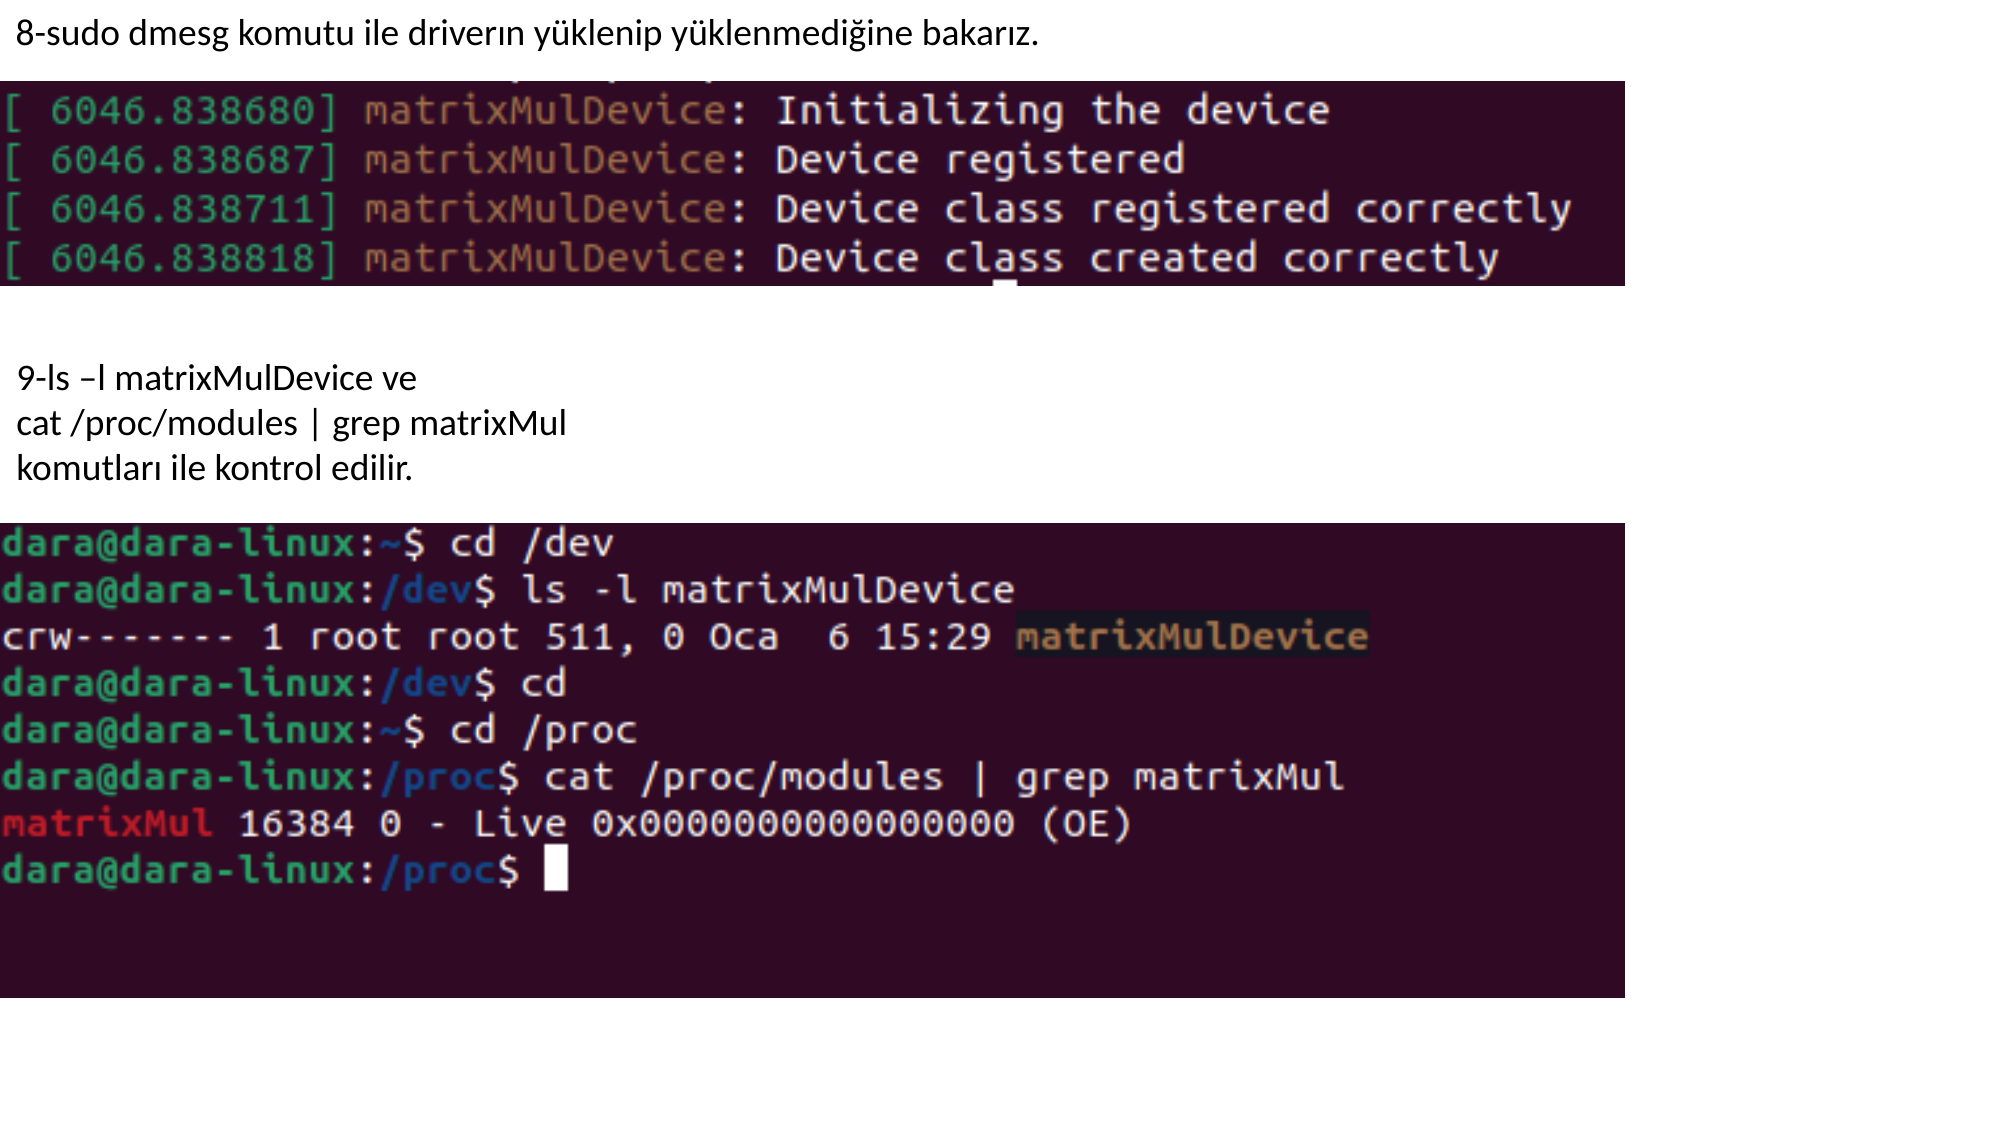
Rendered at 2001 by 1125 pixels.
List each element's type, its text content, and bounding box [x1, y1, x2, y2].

picture [0, 523, 1625, 998]
text_box 9-ls –l matrixMulDevice ve cat /proc/modules | grep matrixMul komutları ile kontrol edilir. [1, 345, 1179, 523]
text_box 8-sudo dmesg komutu ile driverın yüklenip yüklenmediğine bakarız. [0, 0, 1320, 61]
picture [0, 81, 1625, 286]
